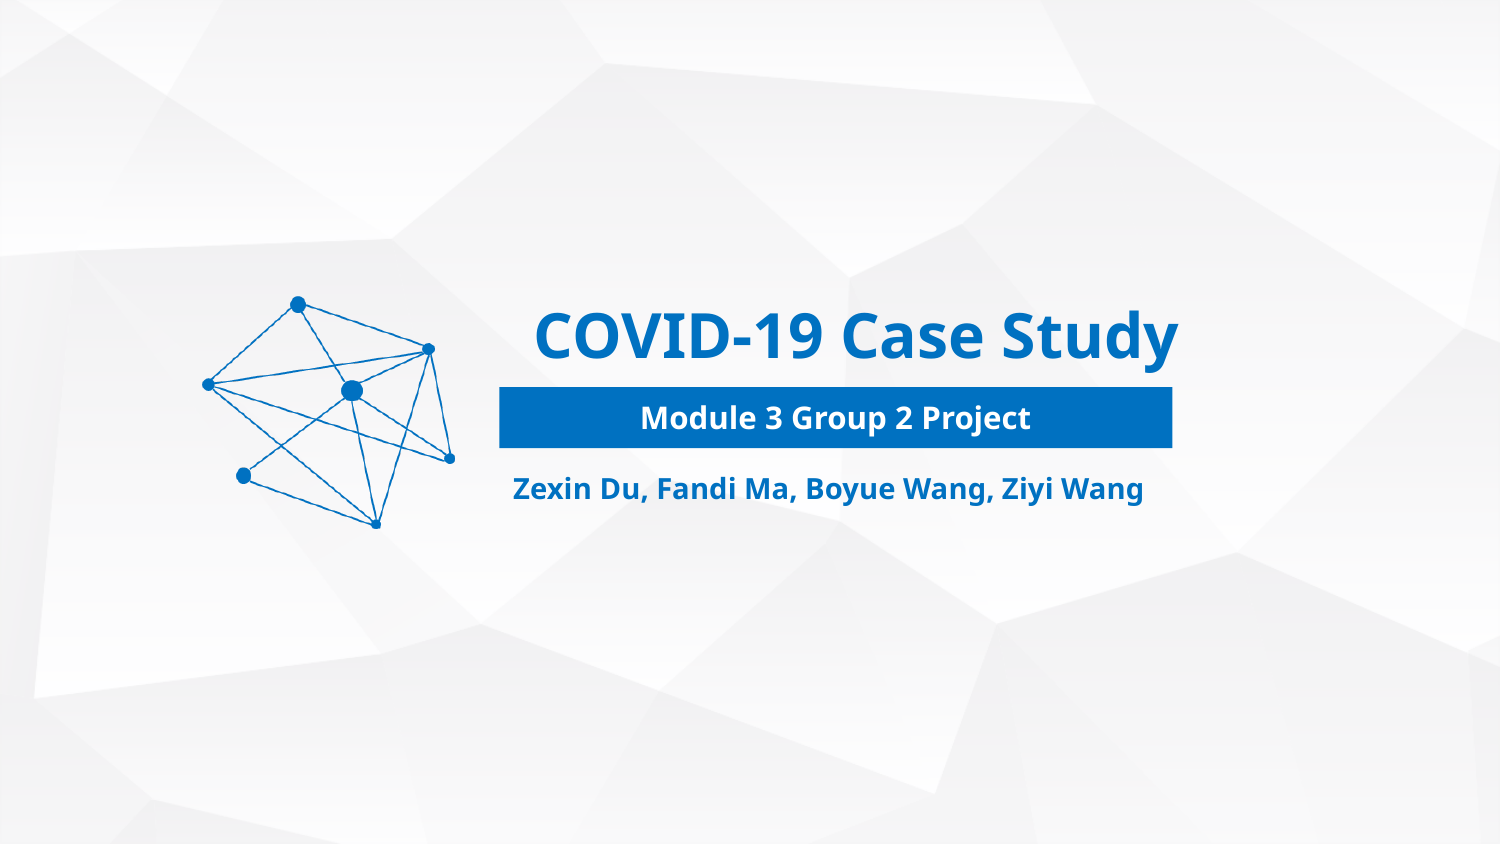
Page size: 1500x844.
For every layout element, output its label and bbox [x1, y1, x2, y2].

picture [0, 0, 1500, 844]
text_box [481, 386, 1191, 449]
